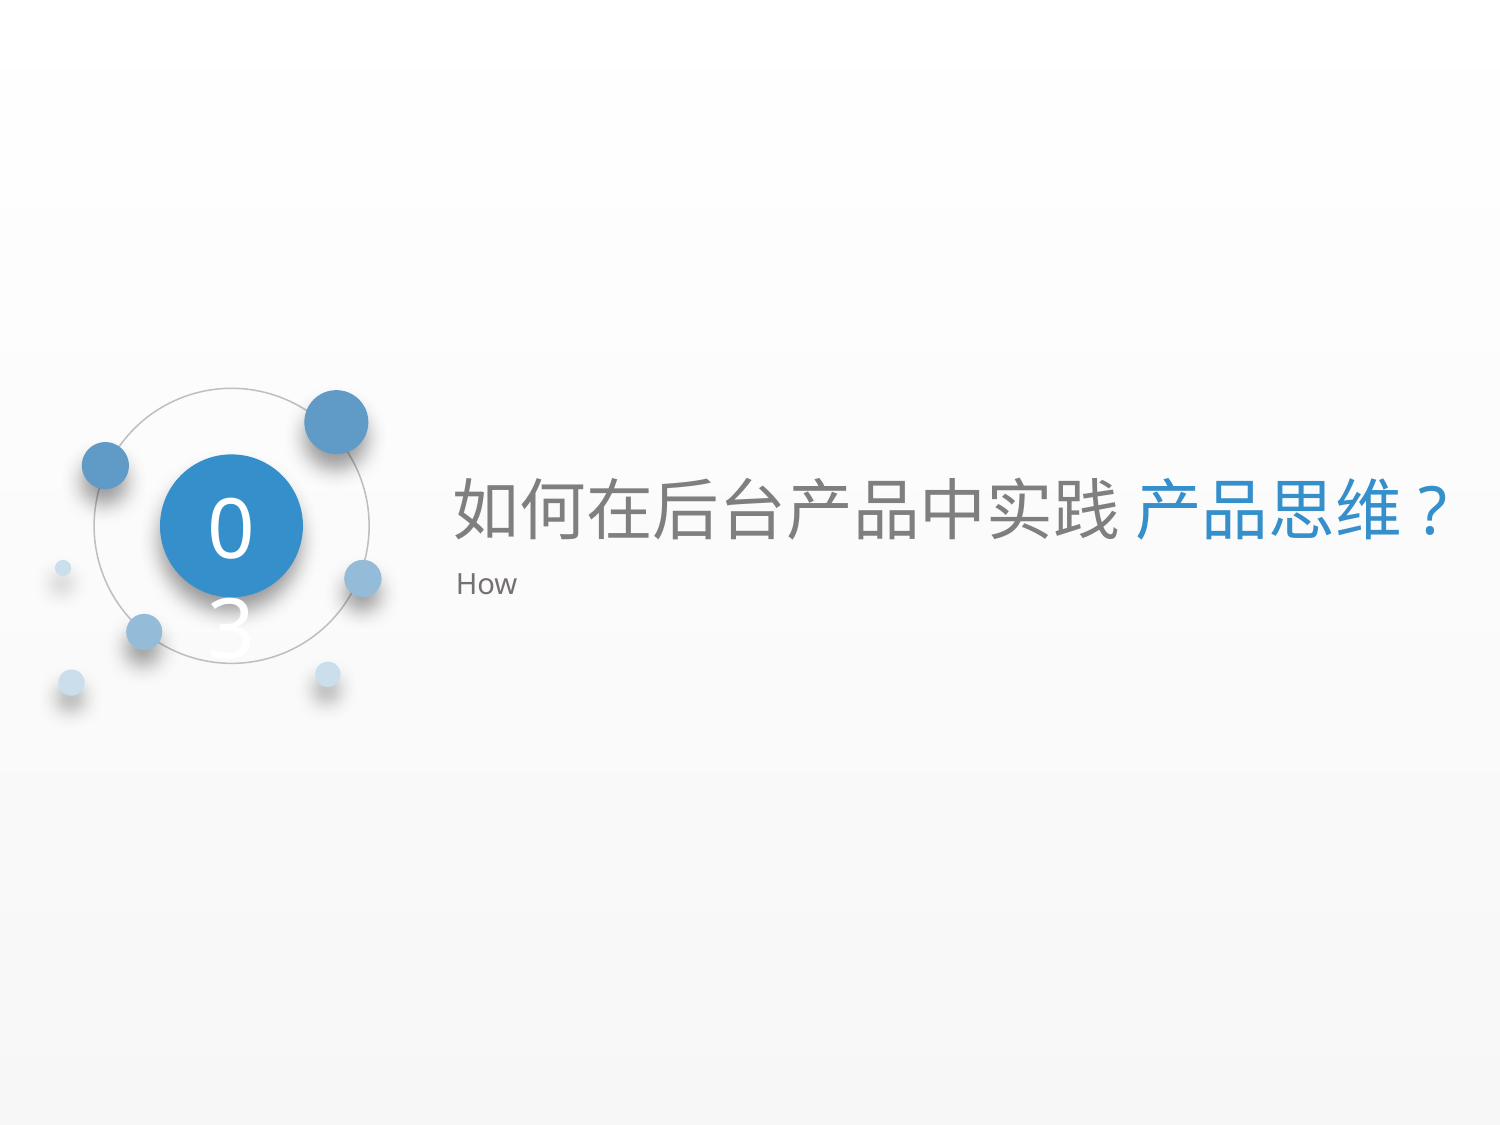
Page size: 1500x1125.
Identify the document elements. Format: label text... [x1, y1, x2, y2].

text_box [93, 387, 371, 650]
text_box [125, 612, 164, 652]
text_box 如何在后台产品中实践 产品思维? [437, 460, 1462, 555]
text_box How [441, 540, 852, 608]
text_box [53, 558, 73, 578]
text_box 03 [169, 467, 294, 683]
text_box [189, 453, 274, 467]
text_box [314, 660, 342, 688]
text_box [57, 668, 86, 697]
text_box [343, 558, 383, 599]
text_box [158, 489, 169, 563]
text_box [80, 441, 130, 491]
text_box [294, 489, 304, 563]
text_box [303, 389, 370, 456]
